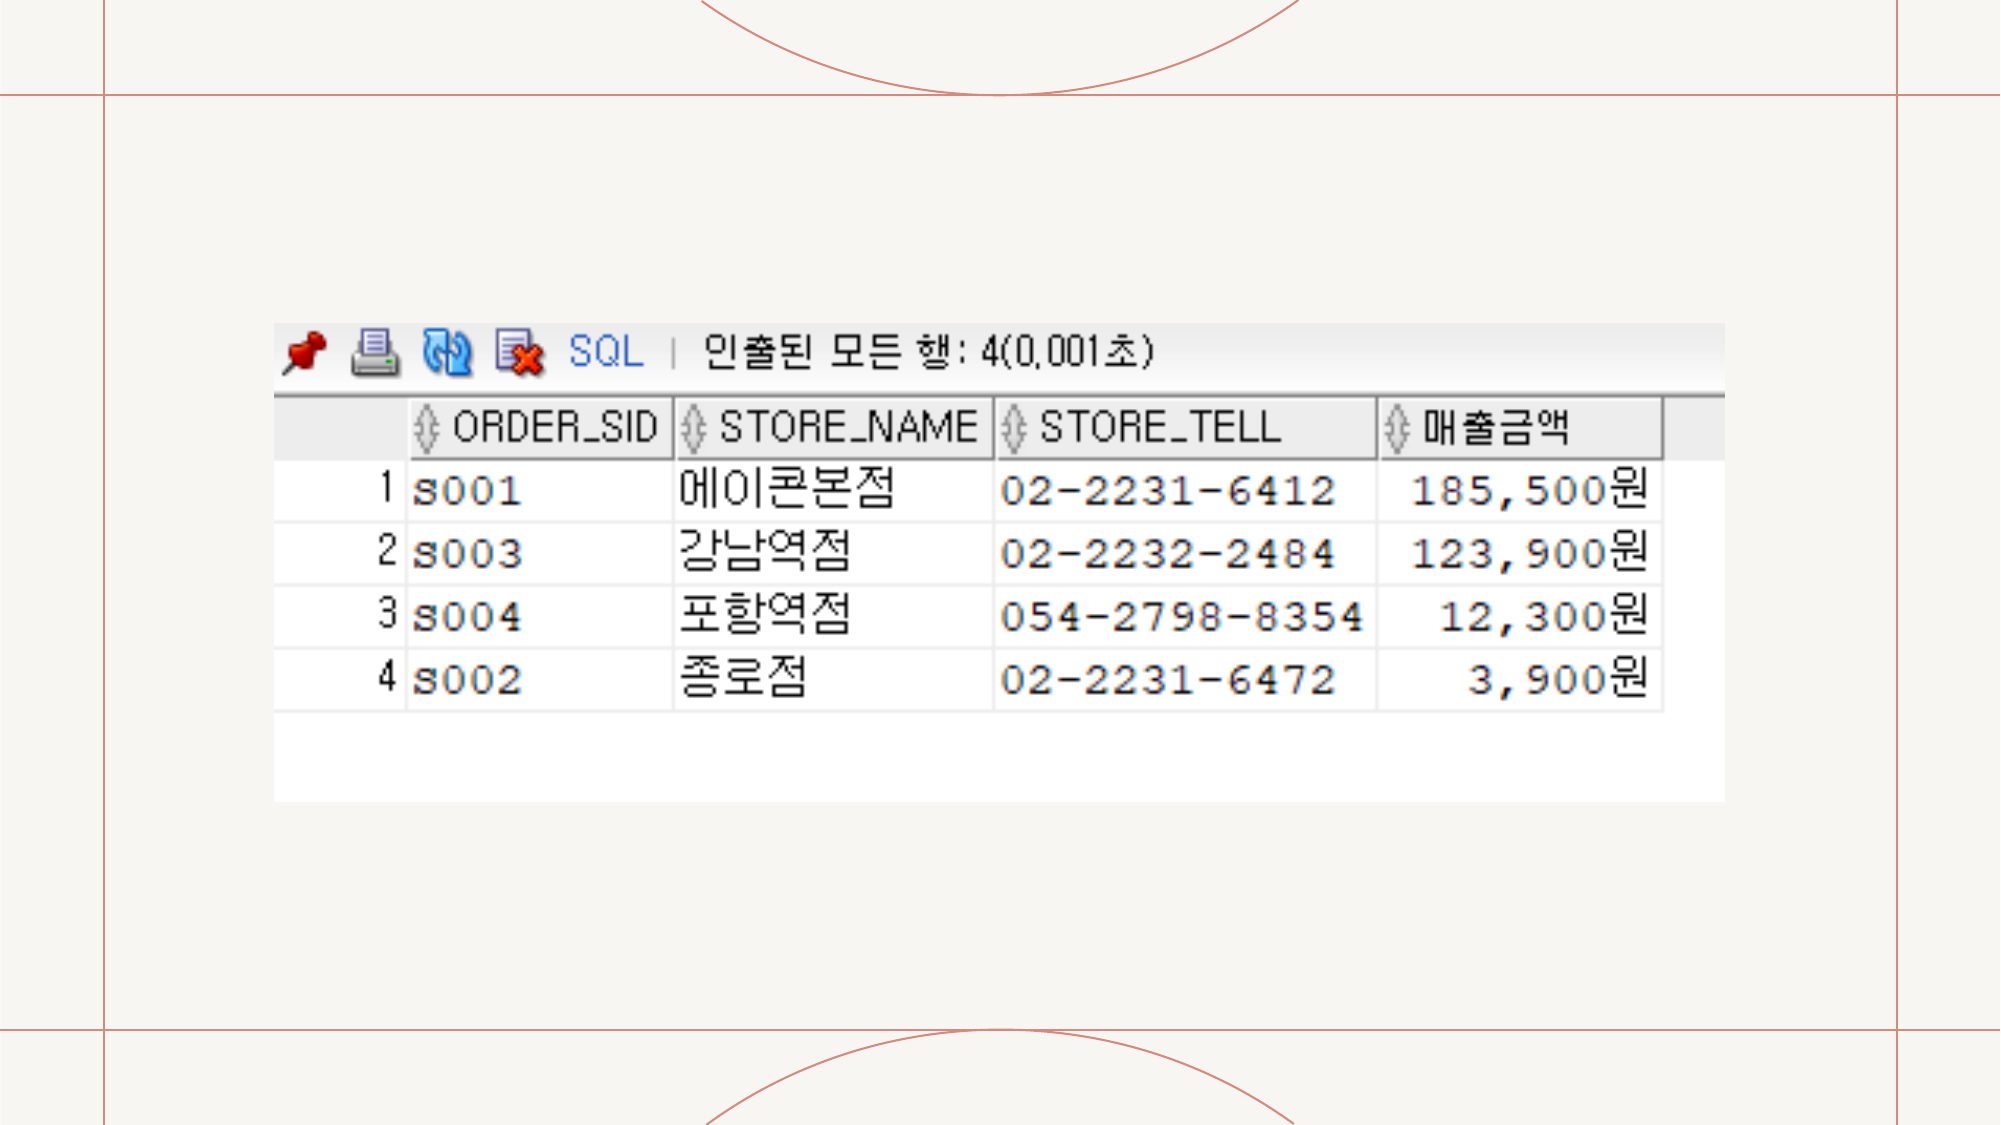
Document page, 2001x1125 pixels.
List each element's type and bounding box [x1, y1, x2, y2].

picture [274, 323, 1725, 802]
